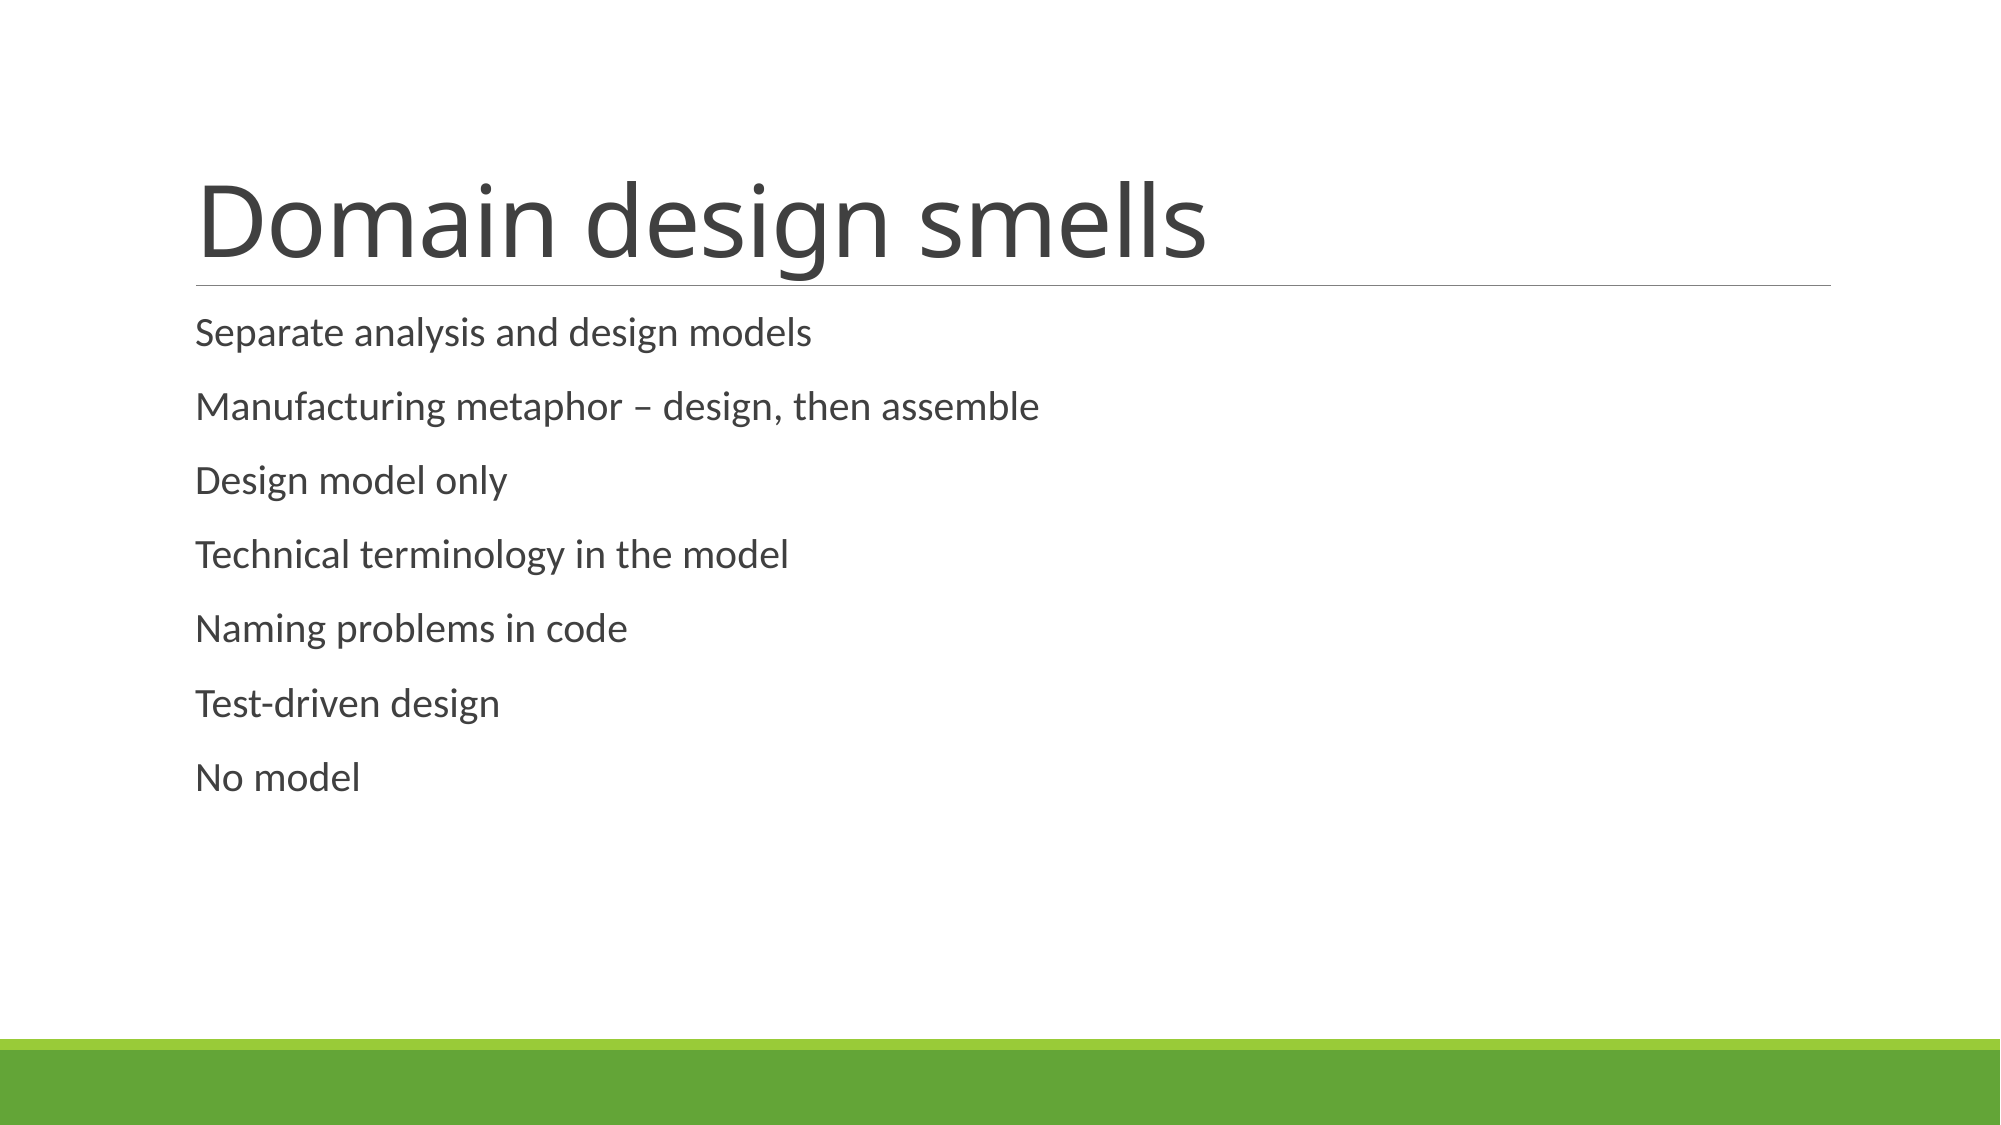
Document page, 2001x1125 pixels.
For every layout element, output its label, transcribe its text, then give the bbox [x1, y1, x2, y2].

list Separate analysis and design models Manufacturing metaphor – design, then assemble Design model only Technical terminology in the model Naming problems in code Test-driven design No model [180, 302, 1830, 963]
title Domain design smells [180, 47, 1830, 285]
